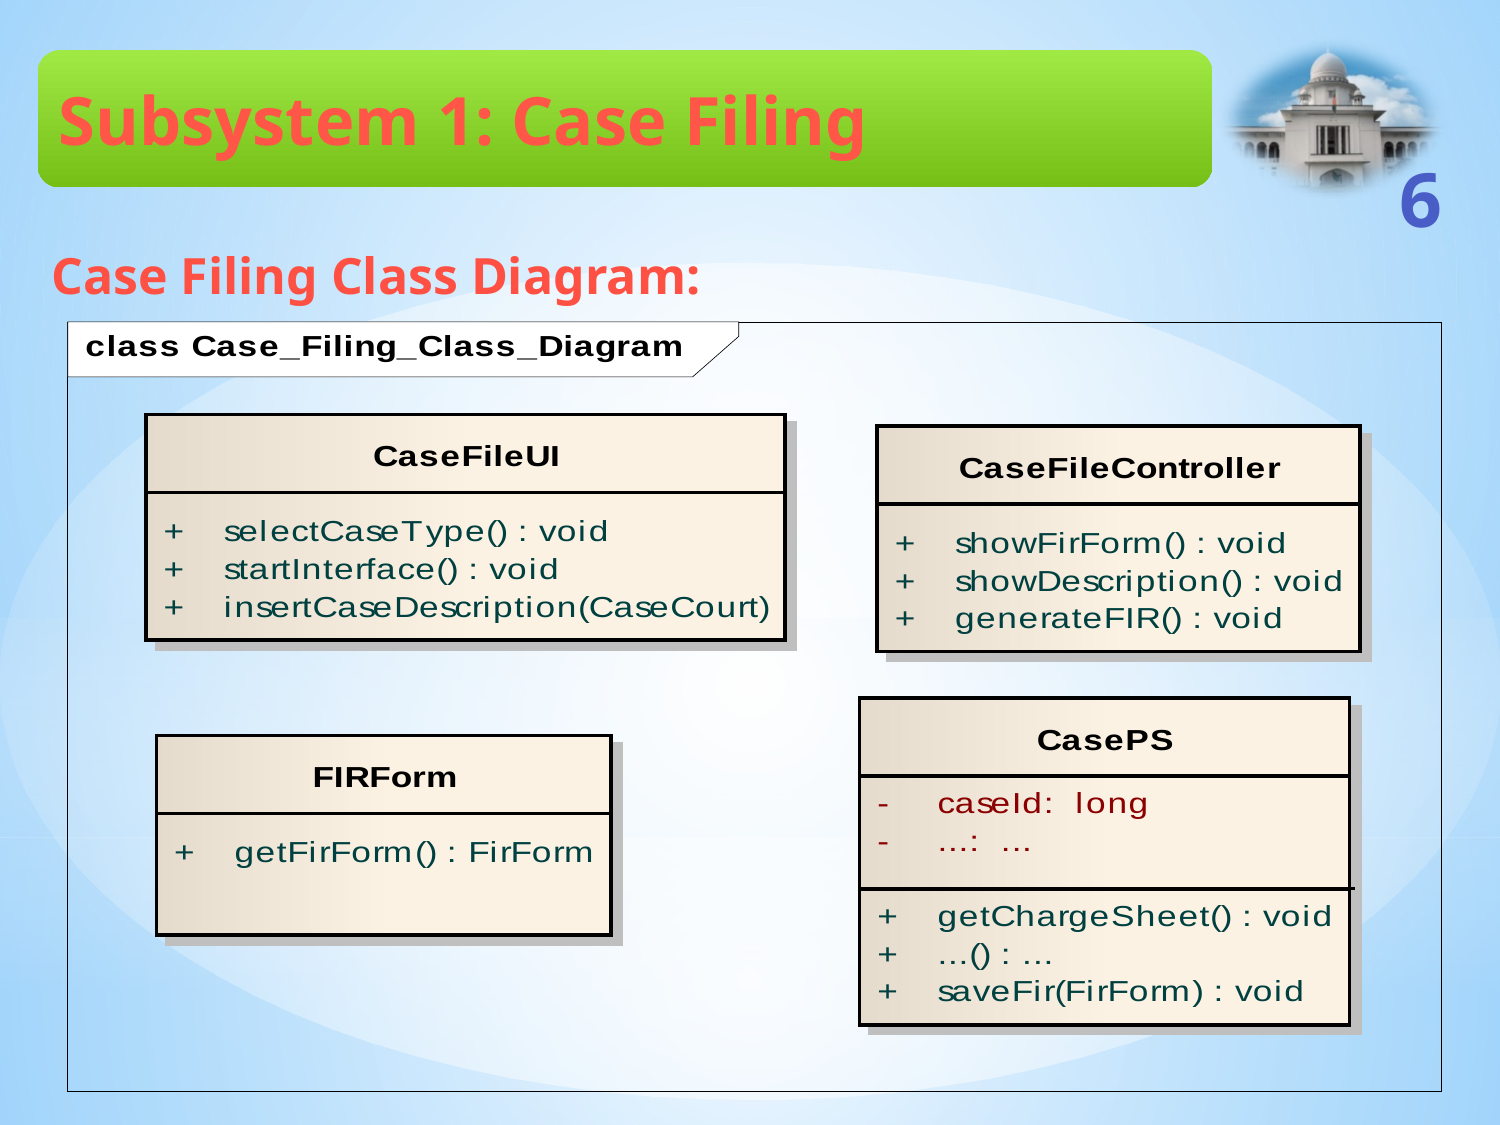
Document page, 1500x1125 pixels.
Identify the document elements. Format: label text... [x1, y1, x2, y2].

text_box Case Filing Class Diagram: [36, 237, 716, 313]
slide_number 6 [1362, 162, 1479, 244]
text_box Subsystem 1: Case Filing [37, 49, 1206, 188]
picture [1212, 34, 1453, 203]
picture [56, 312, 1453, 1101]
